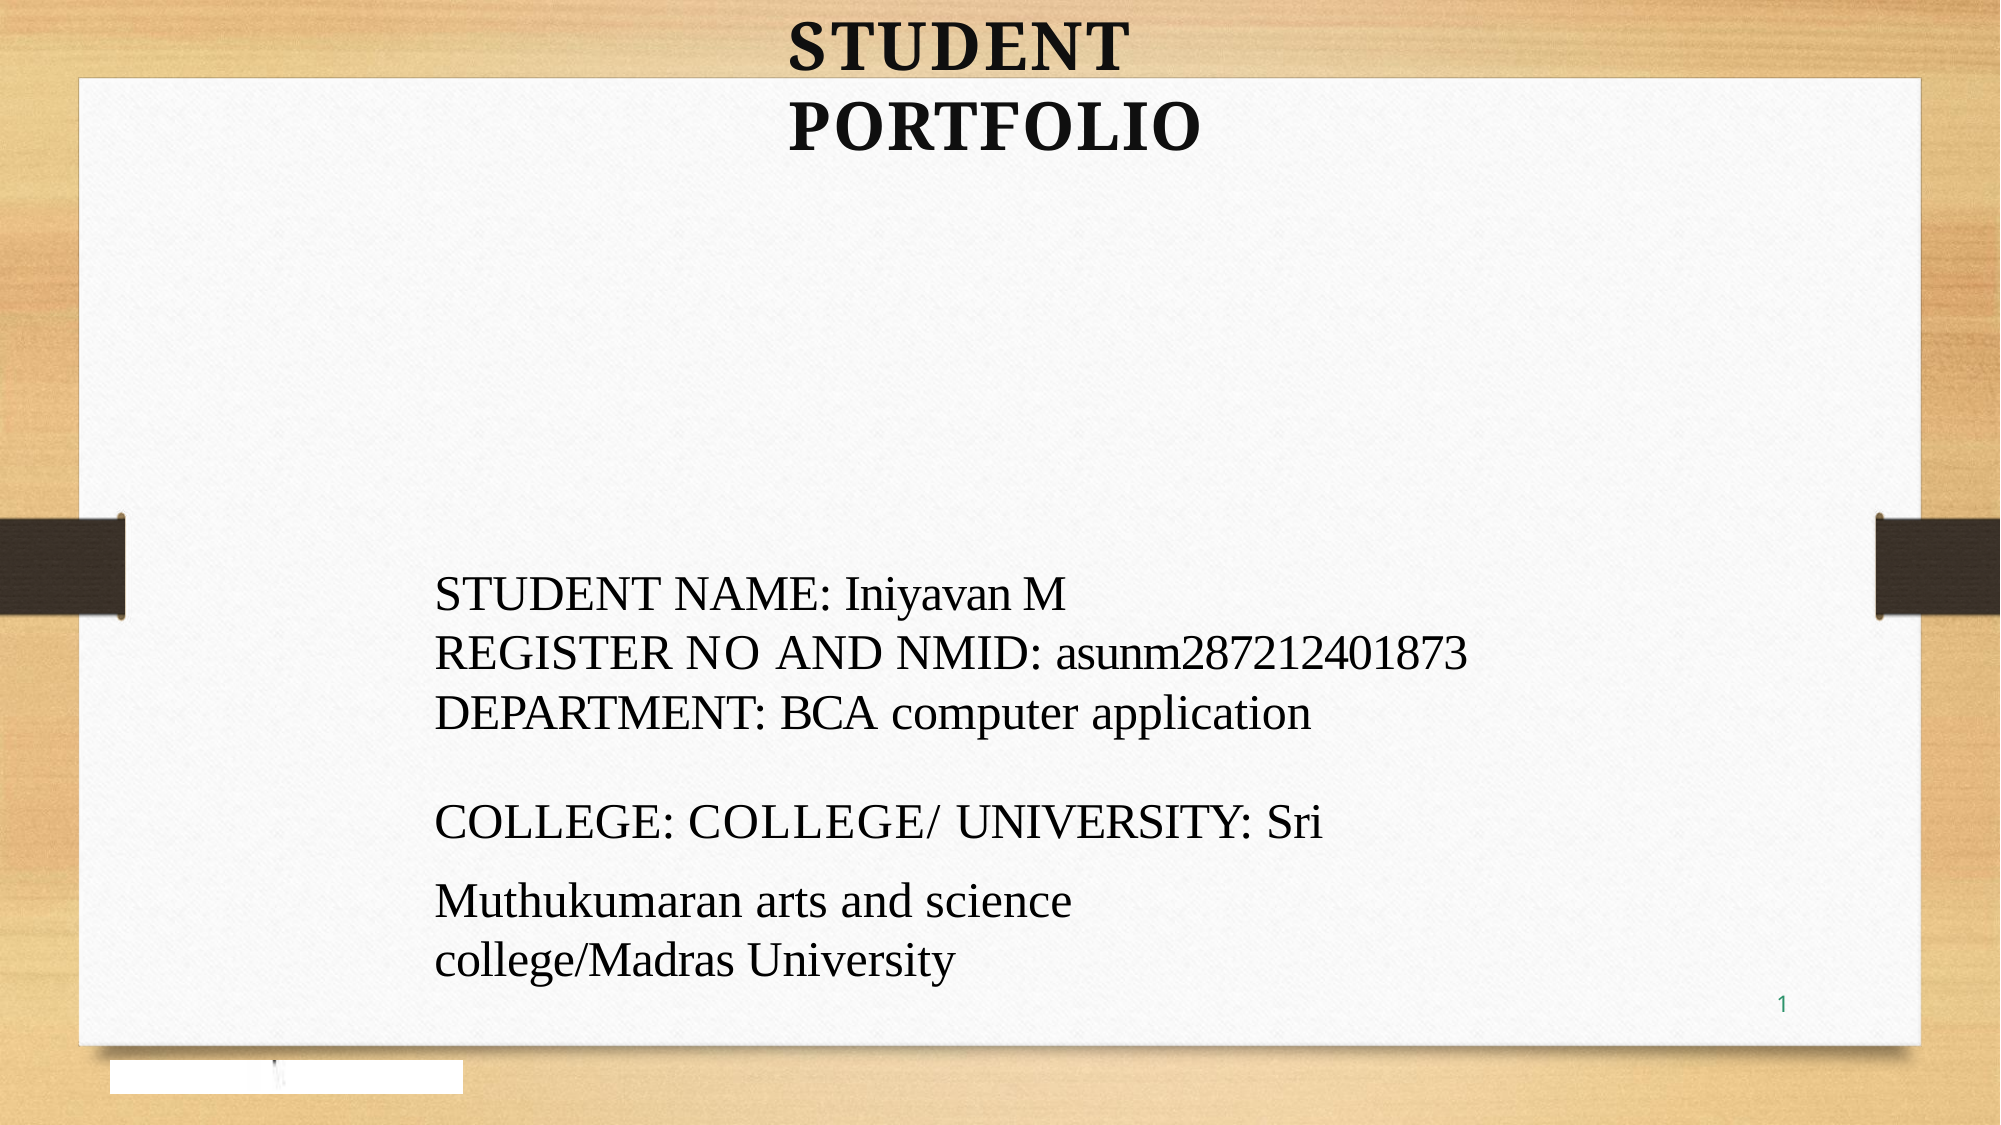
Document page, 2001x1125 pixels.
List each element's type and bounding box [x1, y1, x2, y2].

text_box [0, 0, 2000, 1125]
